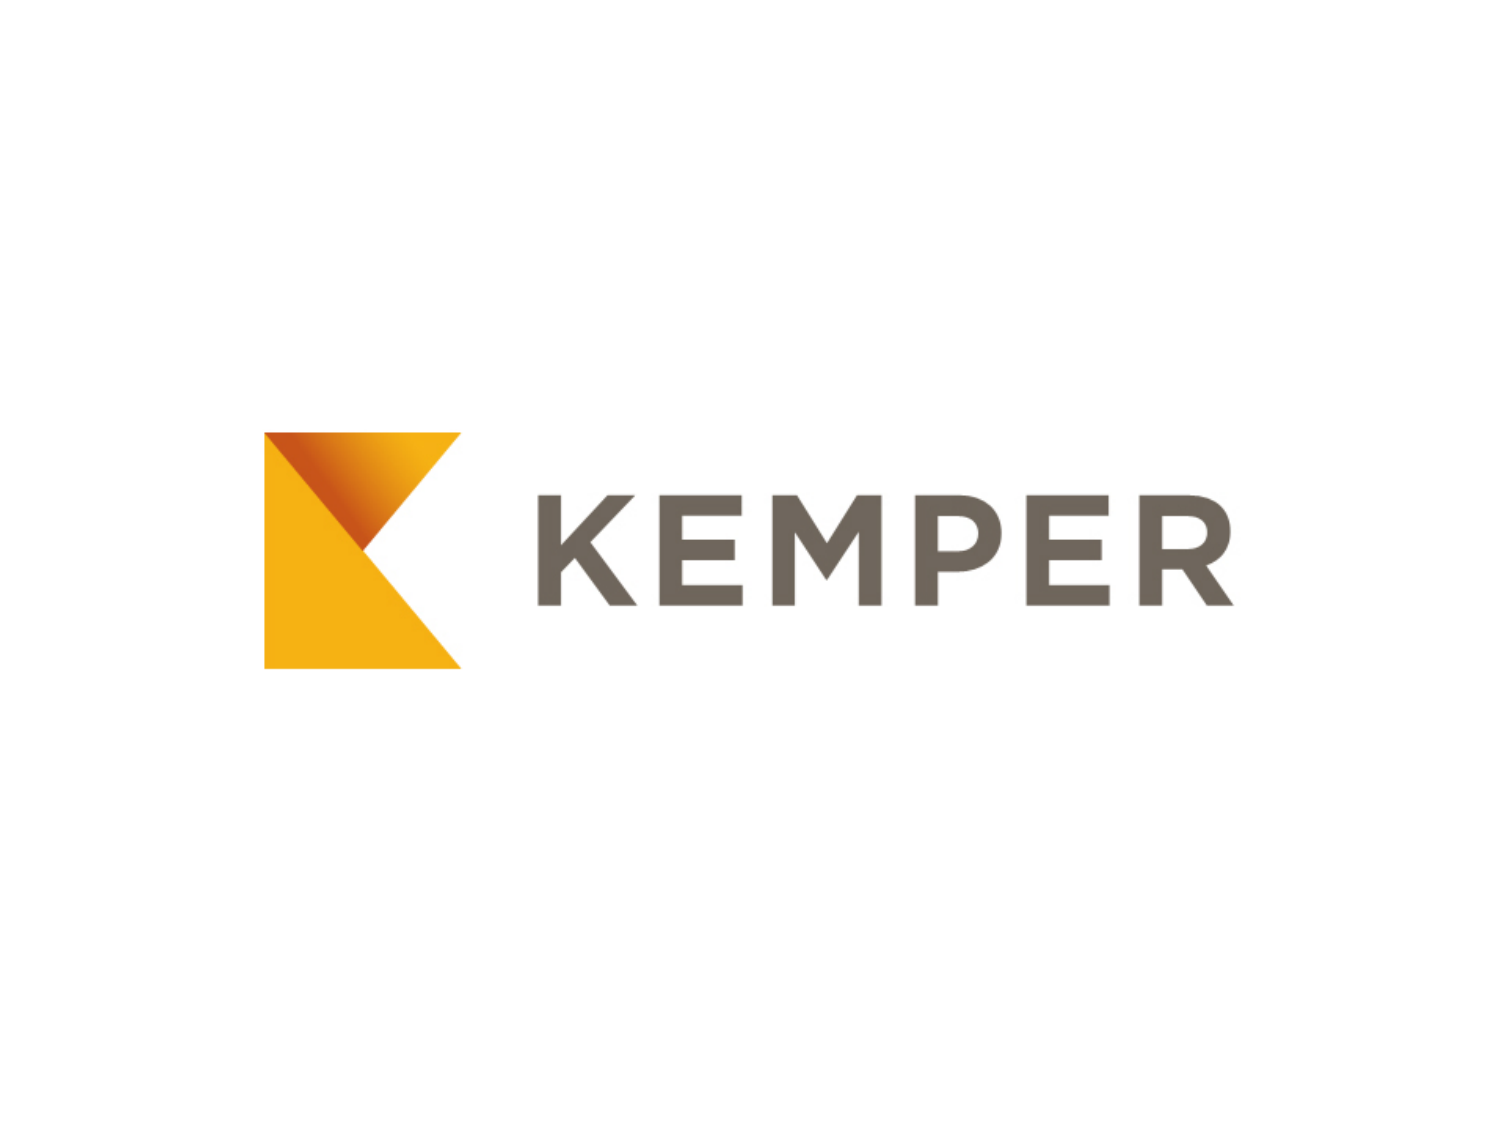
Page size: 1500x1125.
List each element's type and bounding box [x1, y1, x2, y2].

picture [249, 417, 1250, 685]
